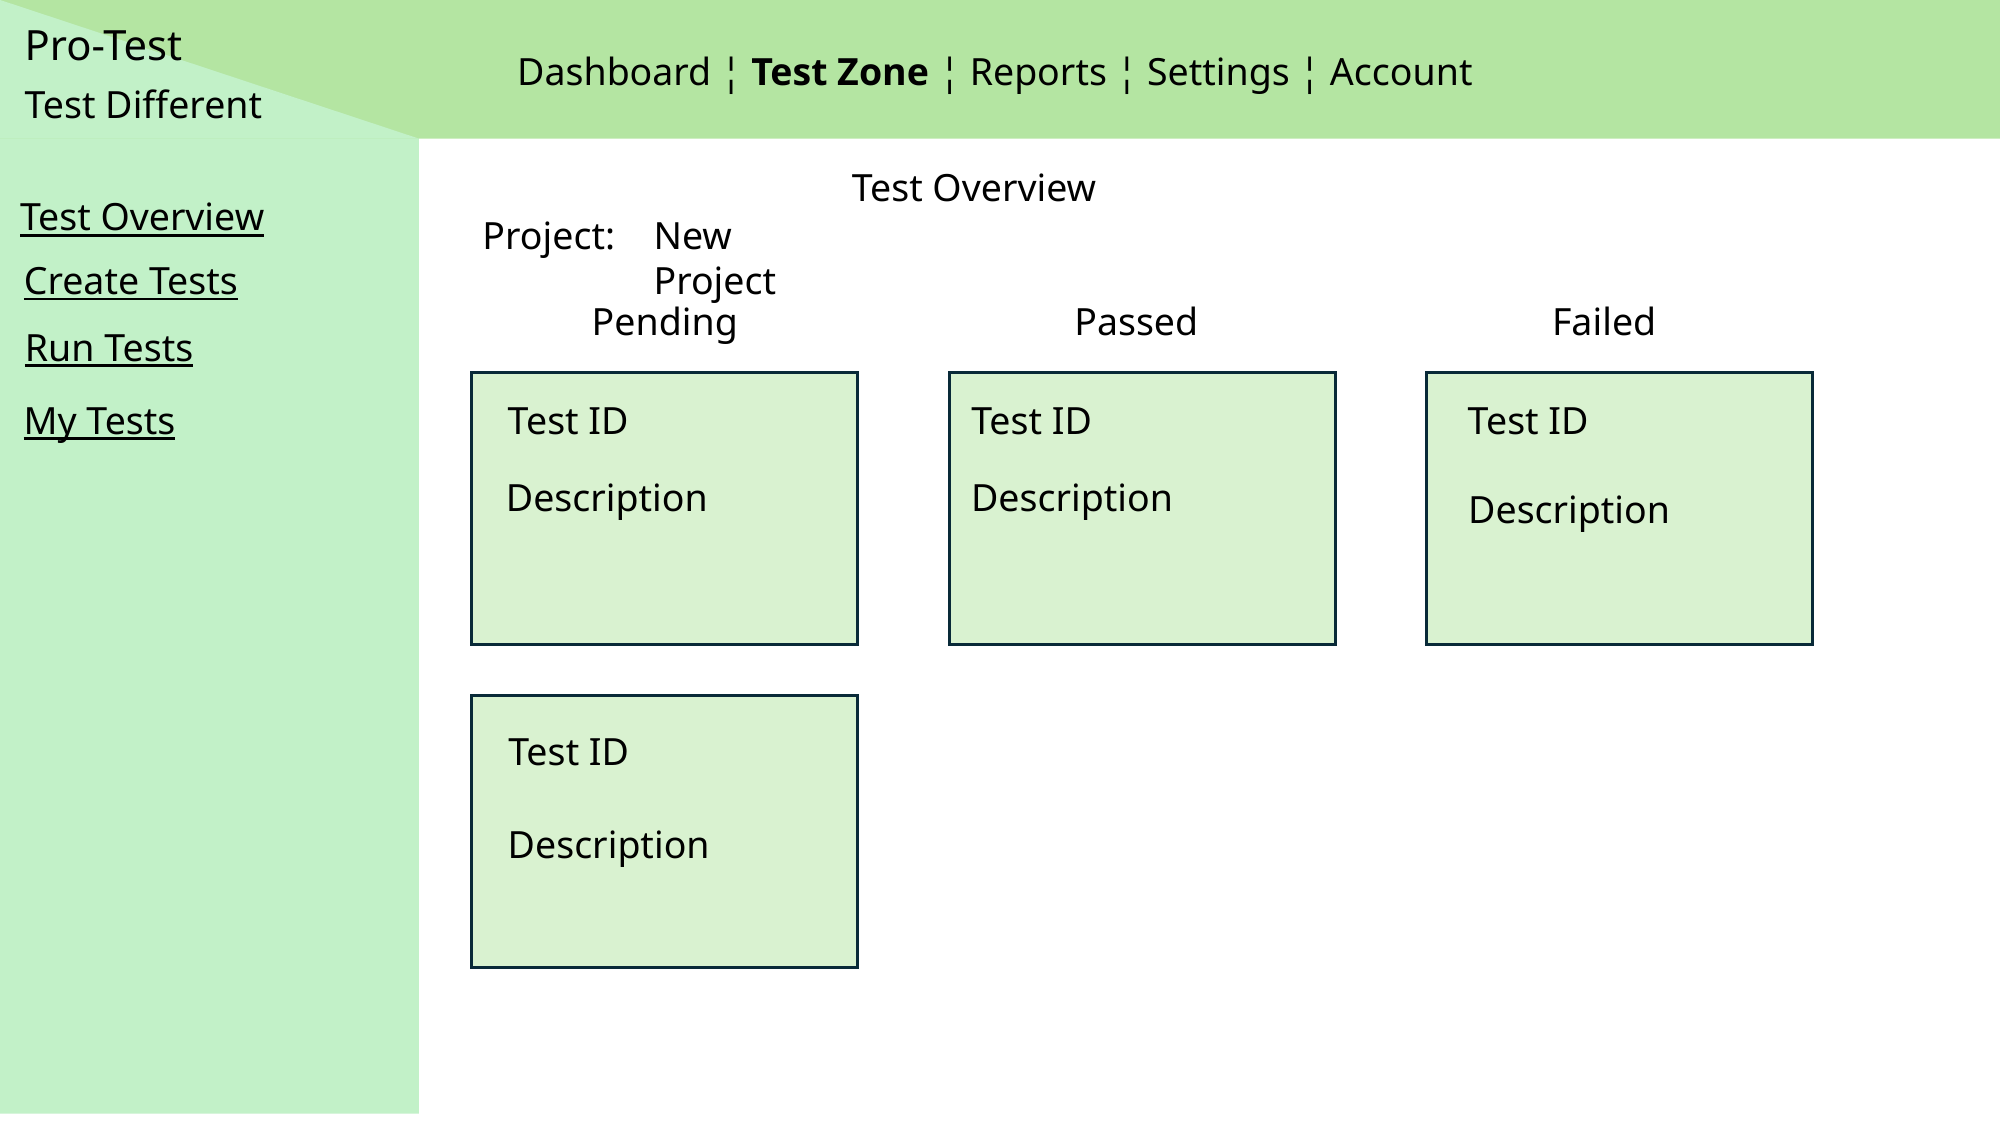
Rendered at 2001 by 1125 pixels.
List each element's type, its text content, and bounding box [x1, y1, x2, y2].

text_box Create Tests [9, 249, 253, 310]
text_box [0, 0, 420, 141]
text_box [1425, 371, 1814, 646]
text_box Test ID [493, 721, 644, 781]
text_box Test Overview [837, 156, 1112, 217]
text_box My Tests [8, 389, 191, 449]
text_box [470, 371, 859, 646]
text_box Test Overview [5, 186, 280, 246]
text_box Pending [576, 290, 753, 350]
text_box Test ID [956, 389, 1107, 449]
text_box Passed [1059, 290, 1213, 350]
text_box Test ID [1452, 389, 1604, 449]
text_box Dashboard ¦ Test Zone ¦ Reports ¦ Settings ¦ Account [417, 23, 1583, 118]
text_box Run Tests [10, 316, 209, 377]
text_box New Project [638, 205, 880, 310]
text_box Pro-Test [9, 11, 409, 73]
text_box Description [490, 466, 723, 526]
text_box [9, 0, 2000, 140]
text_box [0, 140, 420, 1115]
text_box [470, 694, 859, 969]
text_box Project: [467, 205, 638, 265]
text_box Description [1453, 478, 1686, 538]
text_box Description [956, 466, 1189, 527]
text_box Test ID [492, 389, 644, 449]
text_box Description [492, 813, 725, 874]
text_box Failed [1537, 290, 1672, 350]
text_box Test Different [9, 73, 409, 134]
text_box [948, 371, 1337, 646]
